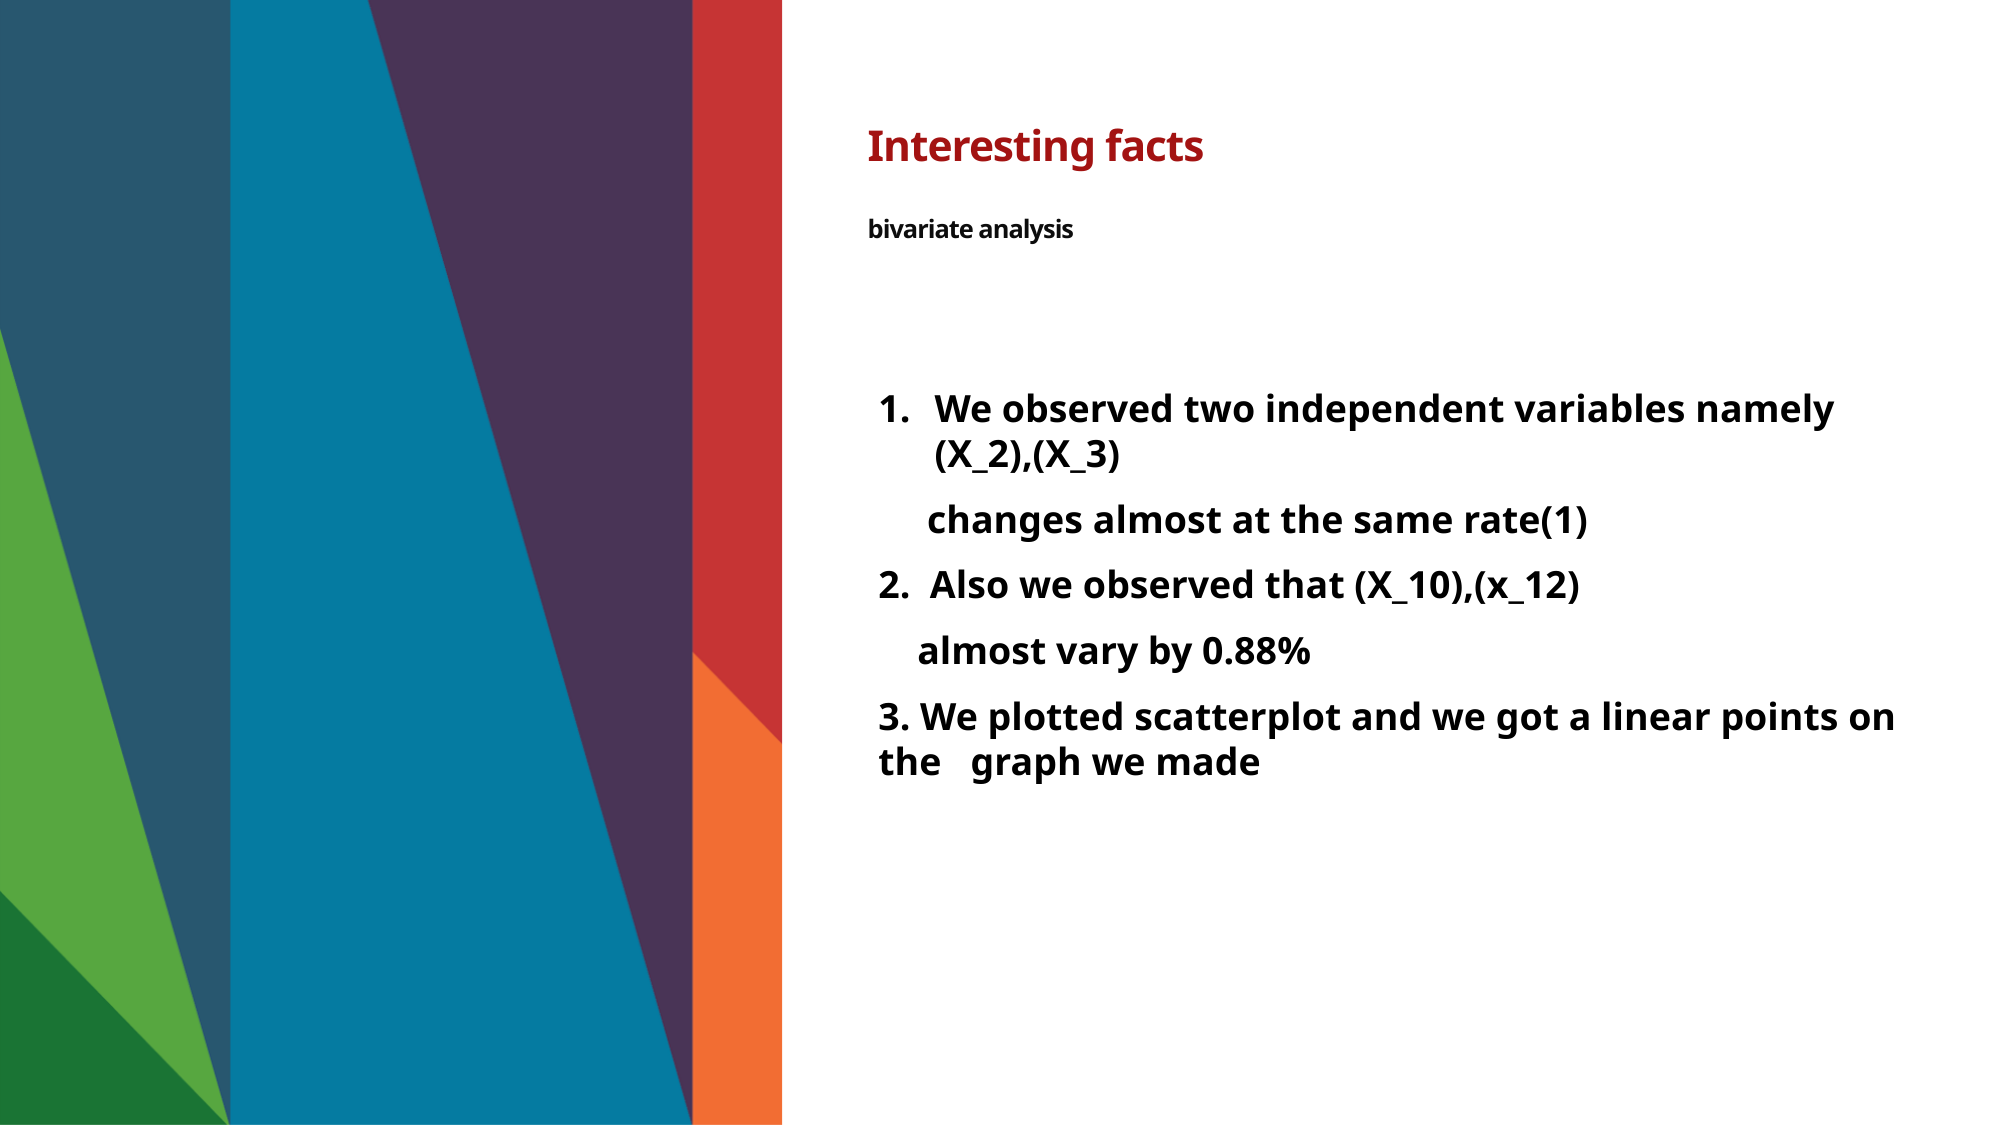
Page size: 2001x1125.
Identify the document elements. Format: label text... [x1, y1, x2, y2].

title Interesting facts bivariate analysis [852, 117, 1916, 313]
picture [0, 0, 230, 1125]
list We observed two independent variables namely (X_2),(X_3) changes almost at the same rate(1) 2. Also we observed that (X_10),(x_12) almost vary by 0.88% 3. We plotted scatterplot and we got a linear points on the graph we made [863, 377, 1926, 915]
picture [368, 0, 783, 1125]
